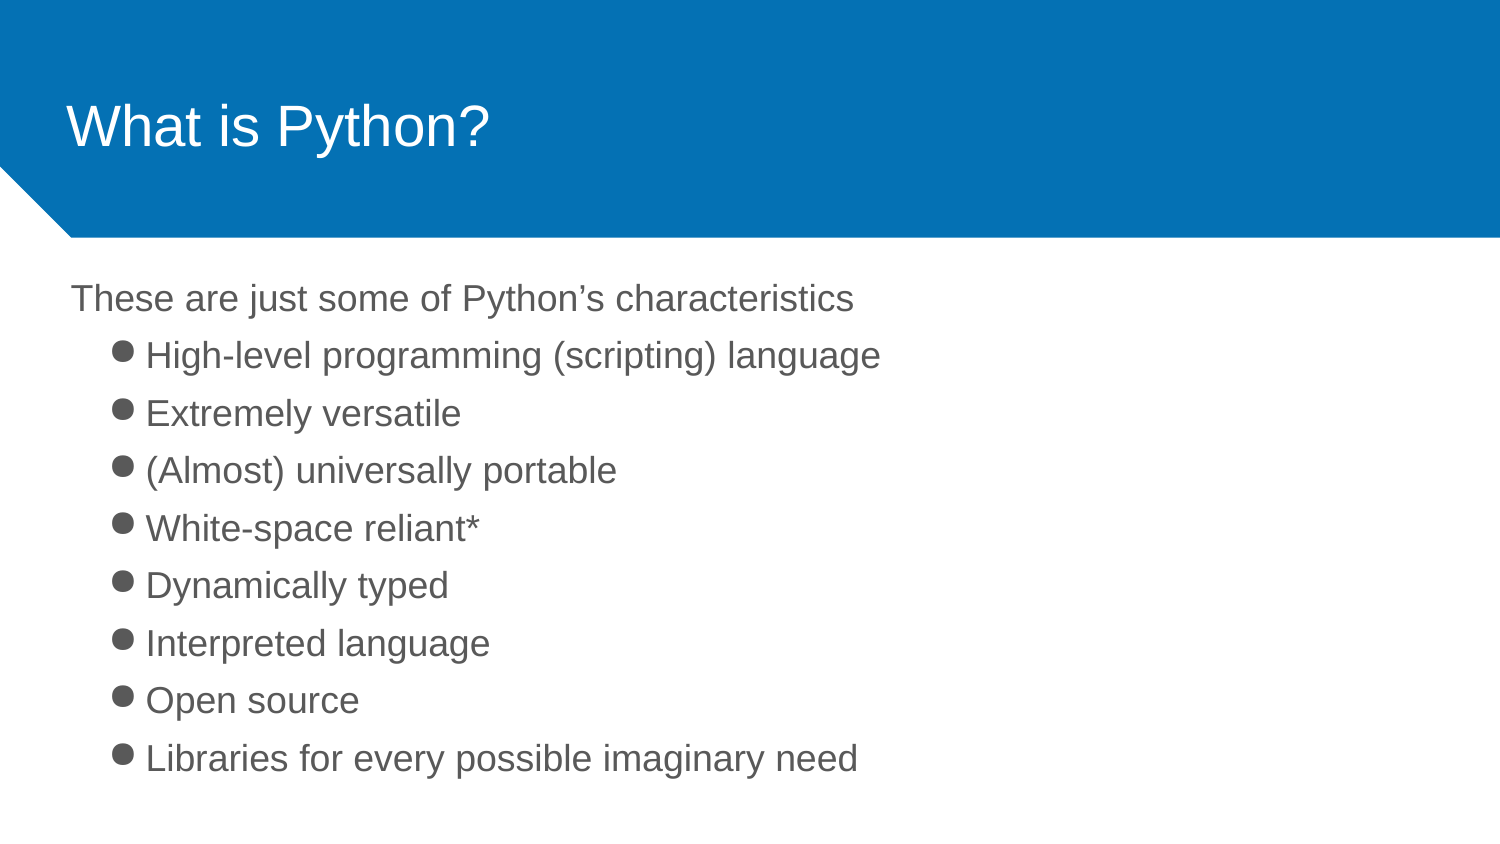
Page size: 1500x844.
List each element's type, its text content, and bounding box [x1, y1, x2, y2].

title What is Python? [51, 72, 1449, 167]
list These are just some of Python’s characteristics High-level programming (scripting) language Extremely versatile (Almost) universally portable White-space reliant* Dynamically typed Interpreted language Open source Libraries for every possible imaginary need [55, 258, 1454, 819]
